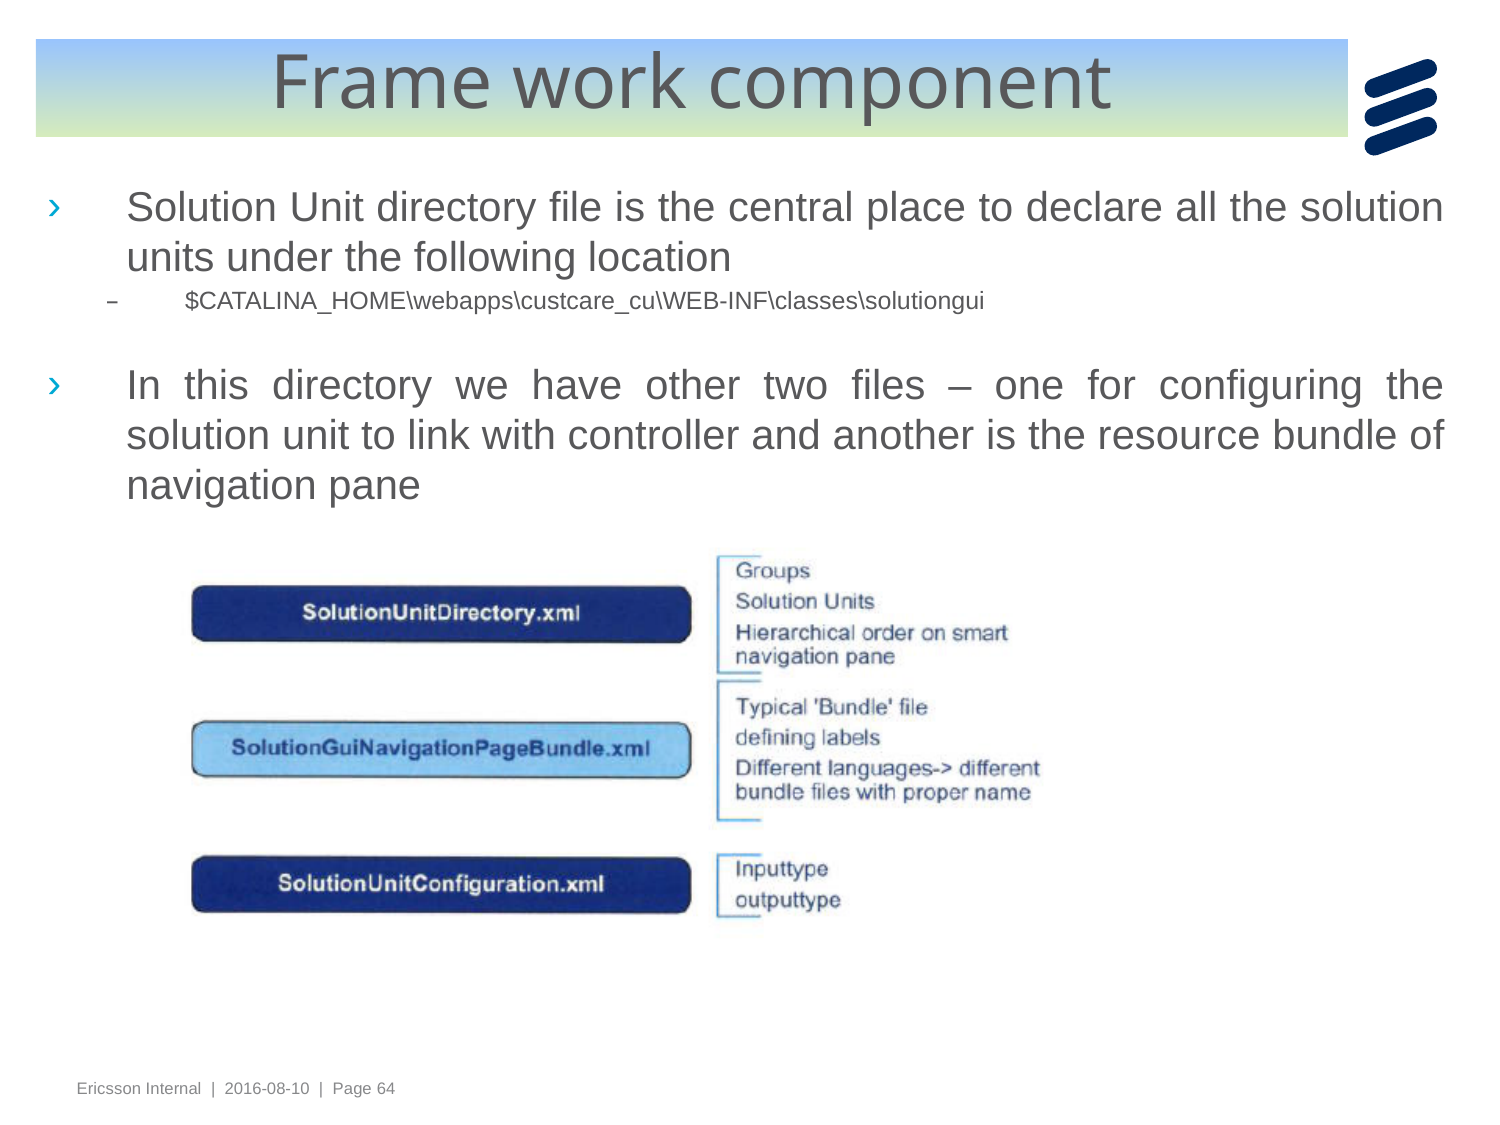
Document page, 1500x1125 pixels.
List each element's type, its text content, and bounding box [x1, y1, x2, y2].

text_box Solution Unit directory file is the central place to declare all the solution units under the following location $CATALINA_HOME\webapps\custcare_cu\WEB-INF\classes\solutiongui In this directory we have other two files – one for configuring the solution unit to link with controller and another is the resource bundle of navigation pane [35, 179, 1458, 1072]
picture [176, 540, 1079, 943]
title Frame work component [35, 39, 1349, 137]
